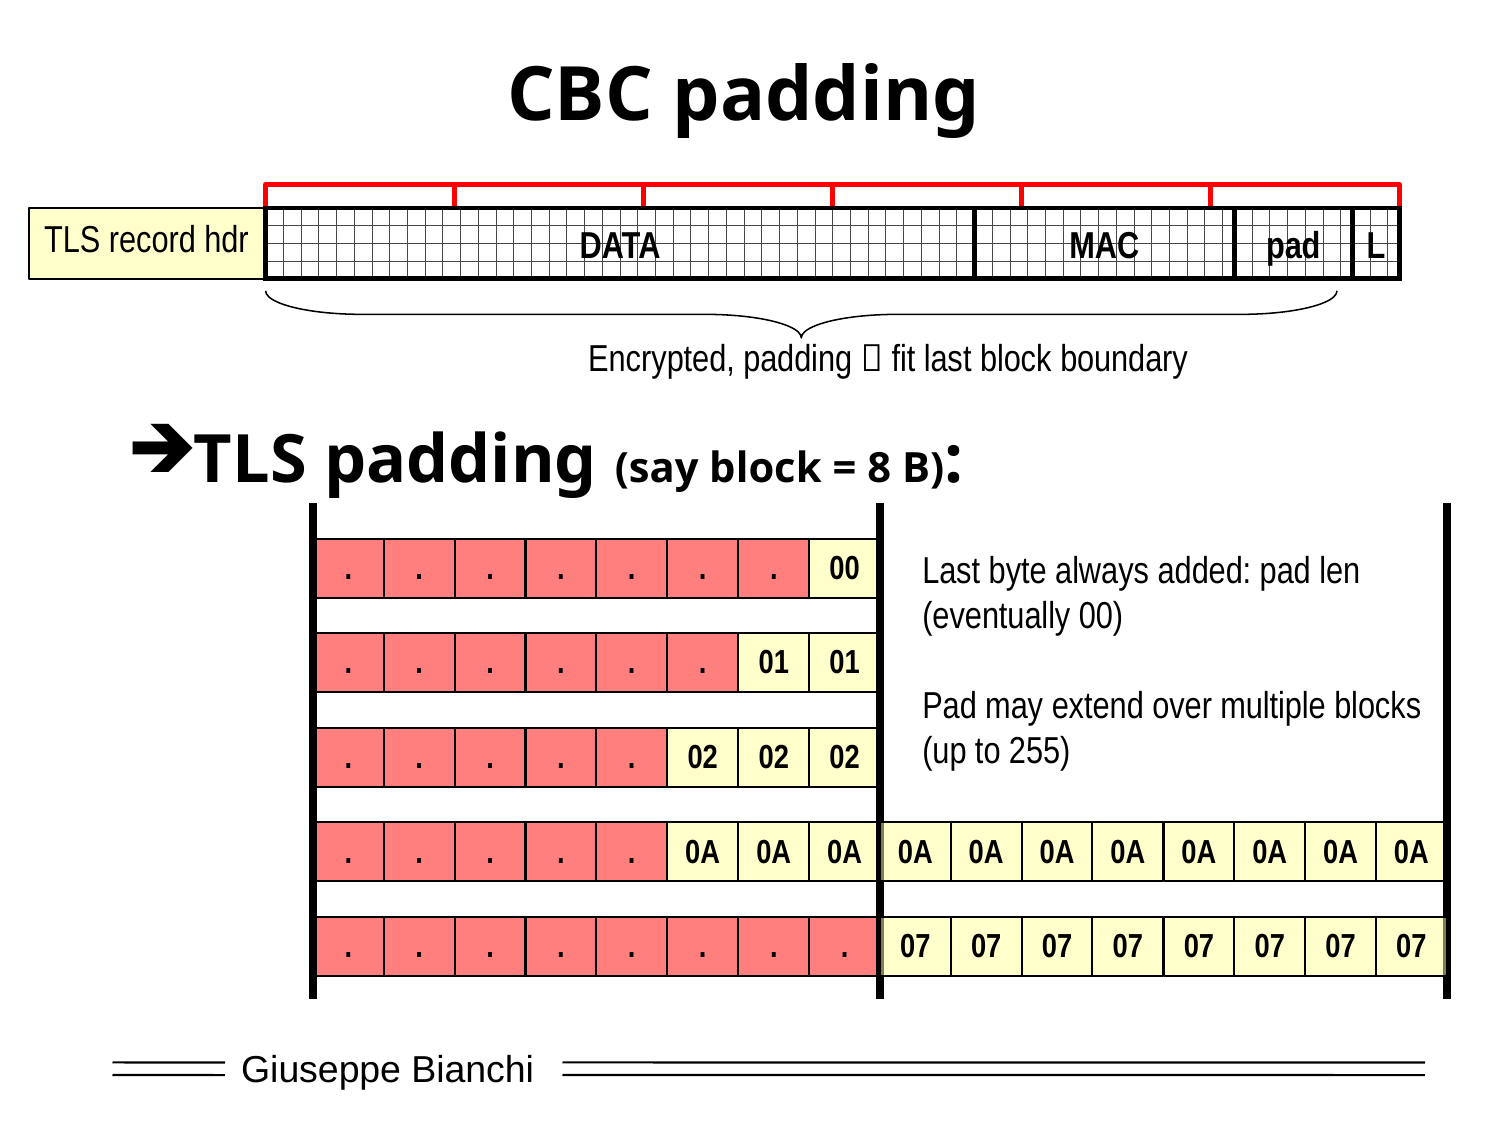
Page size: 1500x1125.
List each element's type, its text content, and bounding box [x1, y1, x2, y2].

text_box . [597, 538, 668, 598]
text_box . [597, 633, 668, 693]
text_box [644, 184, 833, 208]
text_box pad [1234, 208, 1352, 279]
text_box . [384, 822, 455, 882]
text_box L [1352, 208, 1400, 279]
text_box 02 [810, 727, 875, 787]
text_box 07 [1163, 916, 1234, 977]
title CBC padding [112, 36, 1376, 144]
text_box . [597, 916, 667, 977]
text_box TLS record hdr [29, 208, 265, 279]
text_box . [668, 633, 738, 693]
text_box MAC [974, 208, 1234, 279]
text_box . [384, 916, 455, 977]
text_box 07 [884, 916, 950, 977]
text_box 07 [1021, 916, 1092, 977]
text_box 07 [950, 916, 1021, 977]
text_box [265, 290, 1338, 326]
text_box . [318, 916, 384, 977]
text_box . [318, 727, 384, 787]
text_box 0A [951, 822, 1022, 882]
text_box 07 [1305, 916, 1376, 977]
text_box 0A [1305, 822, 1376, 882]
text_box . [597, 727, 667, 787]
text_box . [810, 916, 875, 977]
text_box . [384, 633, 455, 693]
text_box 0A [884, 822, 951, 882]
text_box 01 [738, 633, 810, 693]
text_box . [739, 538, 810, 598]
text_box . [667, 916, 739, 977]
text_box 01 [810, 633, 875, 693]
text_box . [526, 916, 597, 977]
text_box . [526, 822, 597, 882]
text_box . [526, 727, 597, 787]
text_box [455, 184, 644, 208]
text_box 0A [739, 822, 810, 882]
text_box . [455, 633, 526, 693]
text_box [1022, 184, 1211, 208]
text_box . [384, 727, 455, 787]
text_box . [384, 538, 455, 598]
text_box 0A [1376, 822, 1442, 882]
text_box . [455, 538, 526, 598]
text_box 07 [1092, 916, 1163, 977]
text_box 02 [667, 727, 739, 787]
text_box 00 [810, 538, 875, 598]
text_box 0A [1092, 822, 1164, 882]
text_box DATA [265, 208, 974, 279]
text_box . [526, 633, 597, 693]
text_box . [318, 822, 384, 882]
text_box . [526, 538, 597, 598]
text_box . [318, 538, 384, 598]
text_box . [318, 633, 384, 693]
text_box [265, 184, 455, 208]
text_box . [455, 822, 526, 882]
list TLS padding (say block = 8 B): [112, 408, 1329, 563]
text_box 0A [810, 822, 875, 882]
text_box . [455, 916, 526, 977]
text_box . [739, 916, 810, 977]
text_box 0A [1164, 822, 1235, 882]
text_box 0A [1022, 822, 1092, 882]
text_box . [597, 822, 667, 882]
text_box 0A [1235, 822, 1305, 882]
text_box Last byte always added: pad len (eventually 00) Pad may extend over multiple blocks (up to 255) [907, 538, 1437, 779]
text_box 07 [1234, 916, 1305, 977]
text_box [833, 184, 1022, 208]
text_box Encrypted, padding  fit last block boundary [573, 326, 1221, 386]
text_box 07 [1376, 916, 1442, 977]
text_box . [455, 727, 526, 787]
text_box . [668, 538, 739, 598]
text_box 0A [667, 822, 739, 882]
text_box 02 [739, 727, 810, 787]
text_box [1211, 184, 1400, 208]
